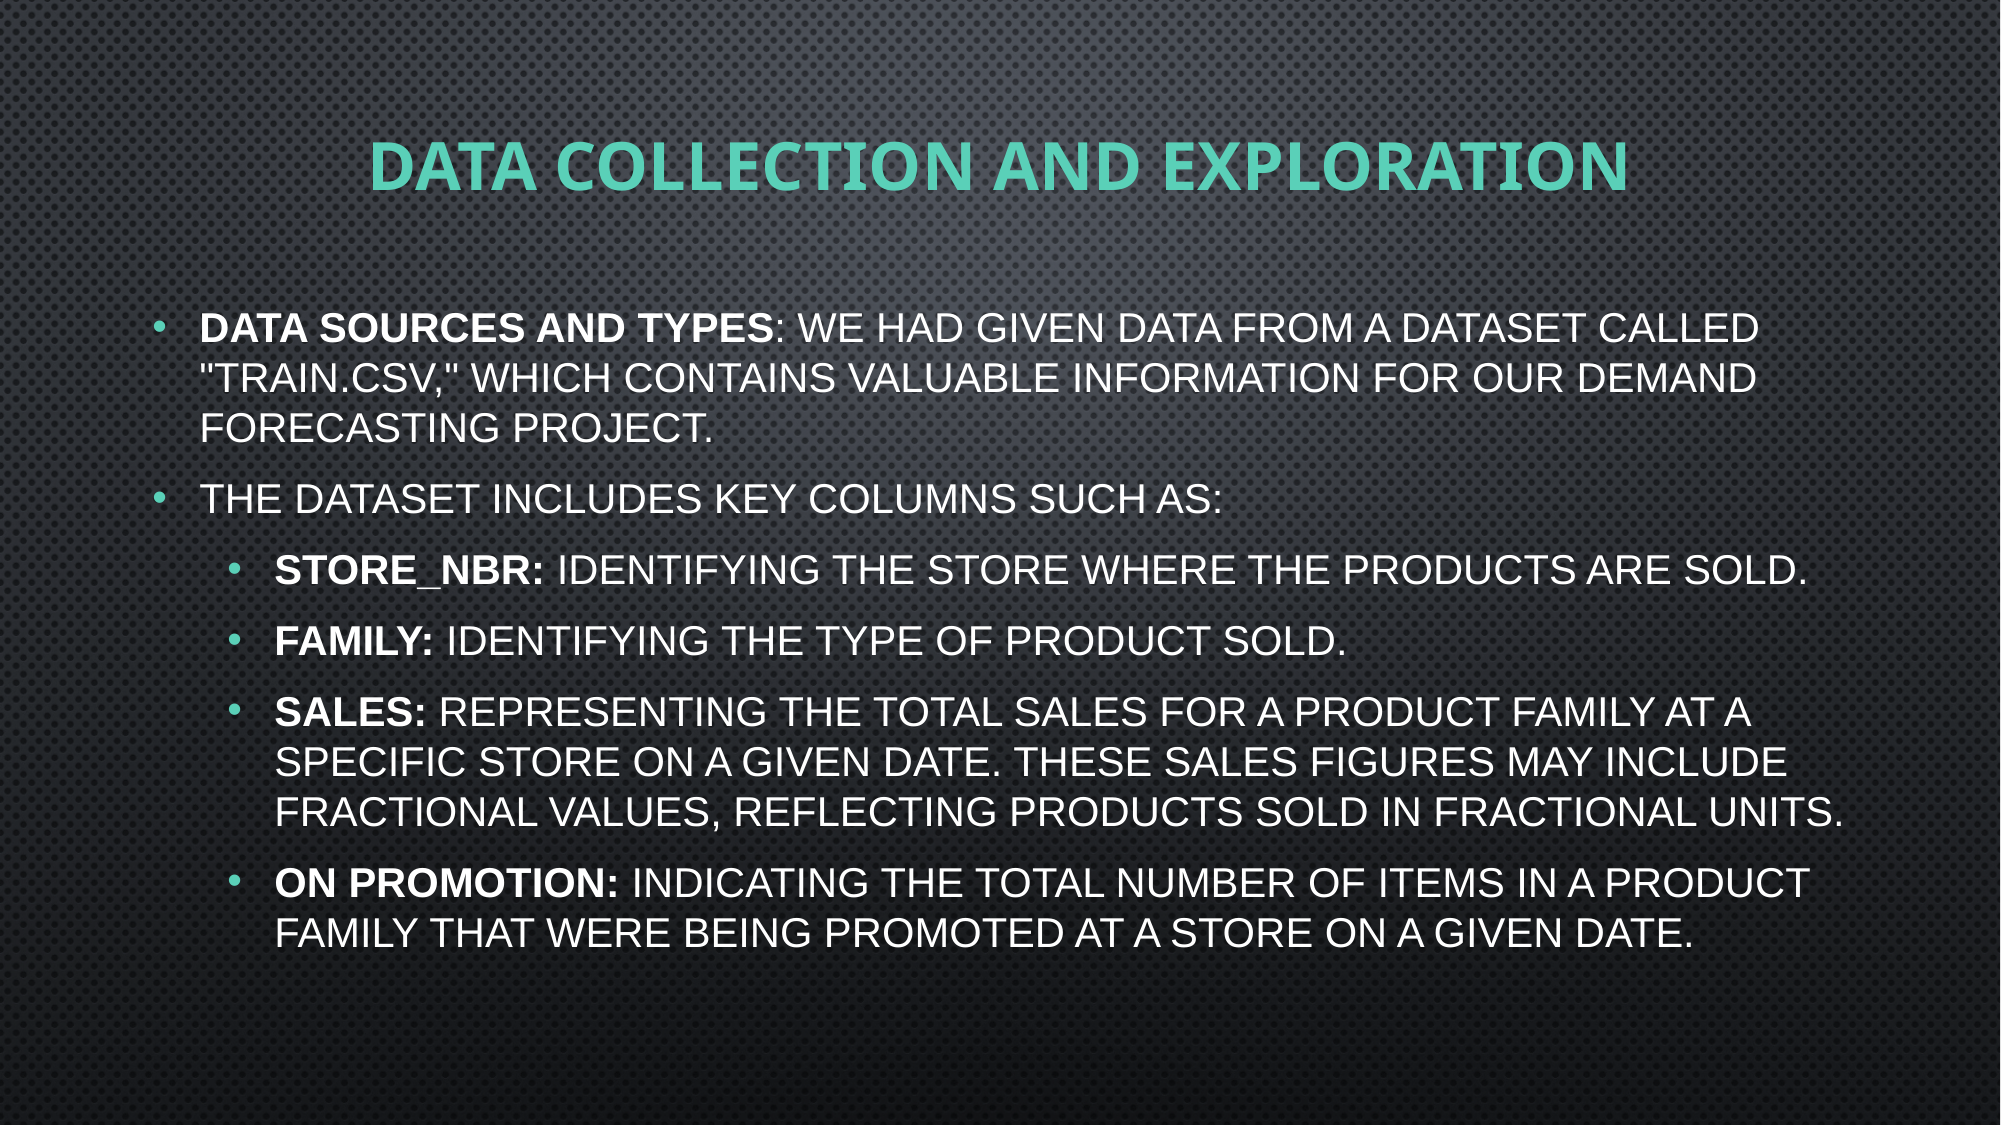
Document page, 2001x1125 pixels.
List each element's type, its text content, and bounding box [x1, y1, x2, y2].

title Data Collection and Exploration [187, 42, 1813, 202]
list Data sources and types: we had given data from a dataset called "train.Csv," which contains valuable information for our demand forecasting project. The dataset includes key columns such as: Store_nbr: identifying the store where the products are sold. Family: identifying the type of product sold. Sales: representing the total sales for a product family at a specific store on a given date. These sales figures may include fractional values, reflecting products sold in fractional units. On promotion: indicating the total number of items in a product family that were being promoted at a store on a given date. [137, 202, 1863, 1125]
